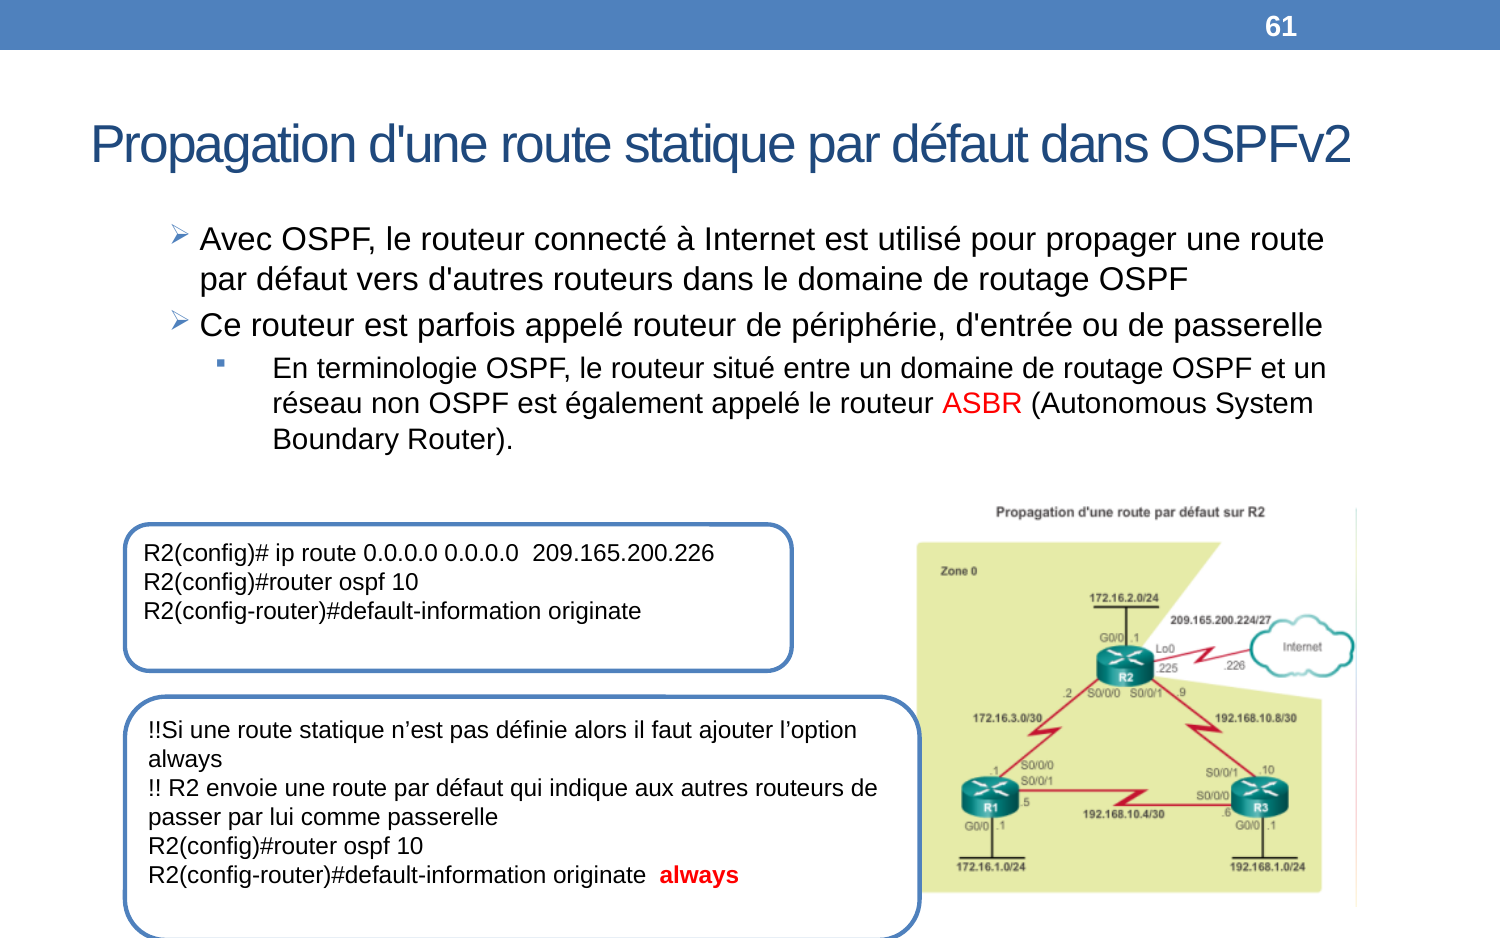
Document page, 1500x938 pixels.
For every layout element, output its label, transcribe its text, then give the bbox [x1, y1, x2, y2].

slide_number 61 [1250, 2, 1425, 48]
text_box R2(config)# ip route 0.0.0.0 0.0.0.0 209.165.200.226 R2(config)#router ospf 10 R2(config-router)#default-information originate [122, 522, 794, 674]
title Propagation d'une route statique par défaut dans OSPFv2 [75, 72, 1425, 209]
list Avec OSPF, le routeur connecté à Internet est utilisé pour propager une route par défaut vers d'autres routeurs dans le domaine de routage OSPF Ce routeur est parfois appelé routeur de périphérie, d'entrée ou de passerelle En terminologie OSPF, le routeur situé entre un domaine de routage OSPF et un réseau non OSPF est également appelé le routeur ASBR (Autonomous System Boundary Router). [154, 210, 1348, 493]
text_box !!Si une route statique n’est pas définie alors il faut ajouter l’option always !! R2 envoie une route par défaut qui indique aux autres routeurs de passer par lui comme passerelle R2(config)#router ospf 10 R2(config-router)#default-information originate always [122, 694, 918, 938]
picture [905, 504, 1357, 907]
